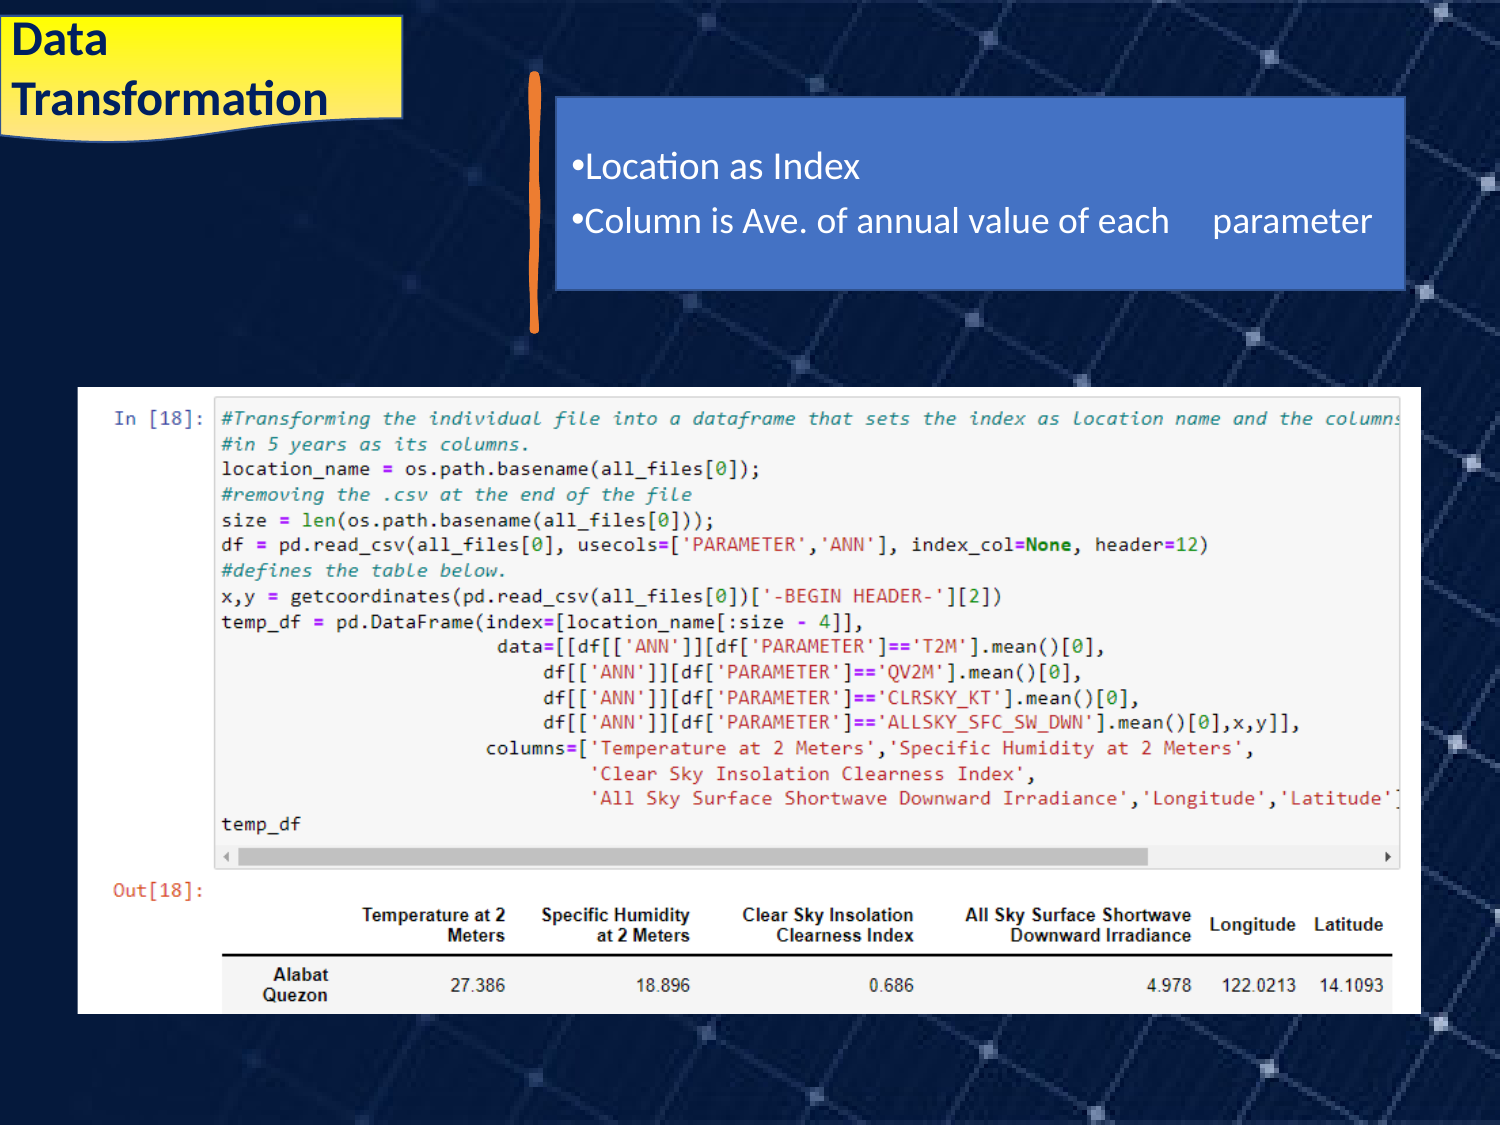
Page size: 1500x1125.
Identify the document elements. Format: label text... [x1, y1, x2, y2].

text_box [531, 74, 538, 330]
text_box [0, 0, 1500, 1125]
text_box Location as Index Column is Ave. of annual value of each parameter [556, 96, 1405, 291]
text_box Data Transformation [0, 15, 403, 143]
picture [77, 386, 1422, 1015]
